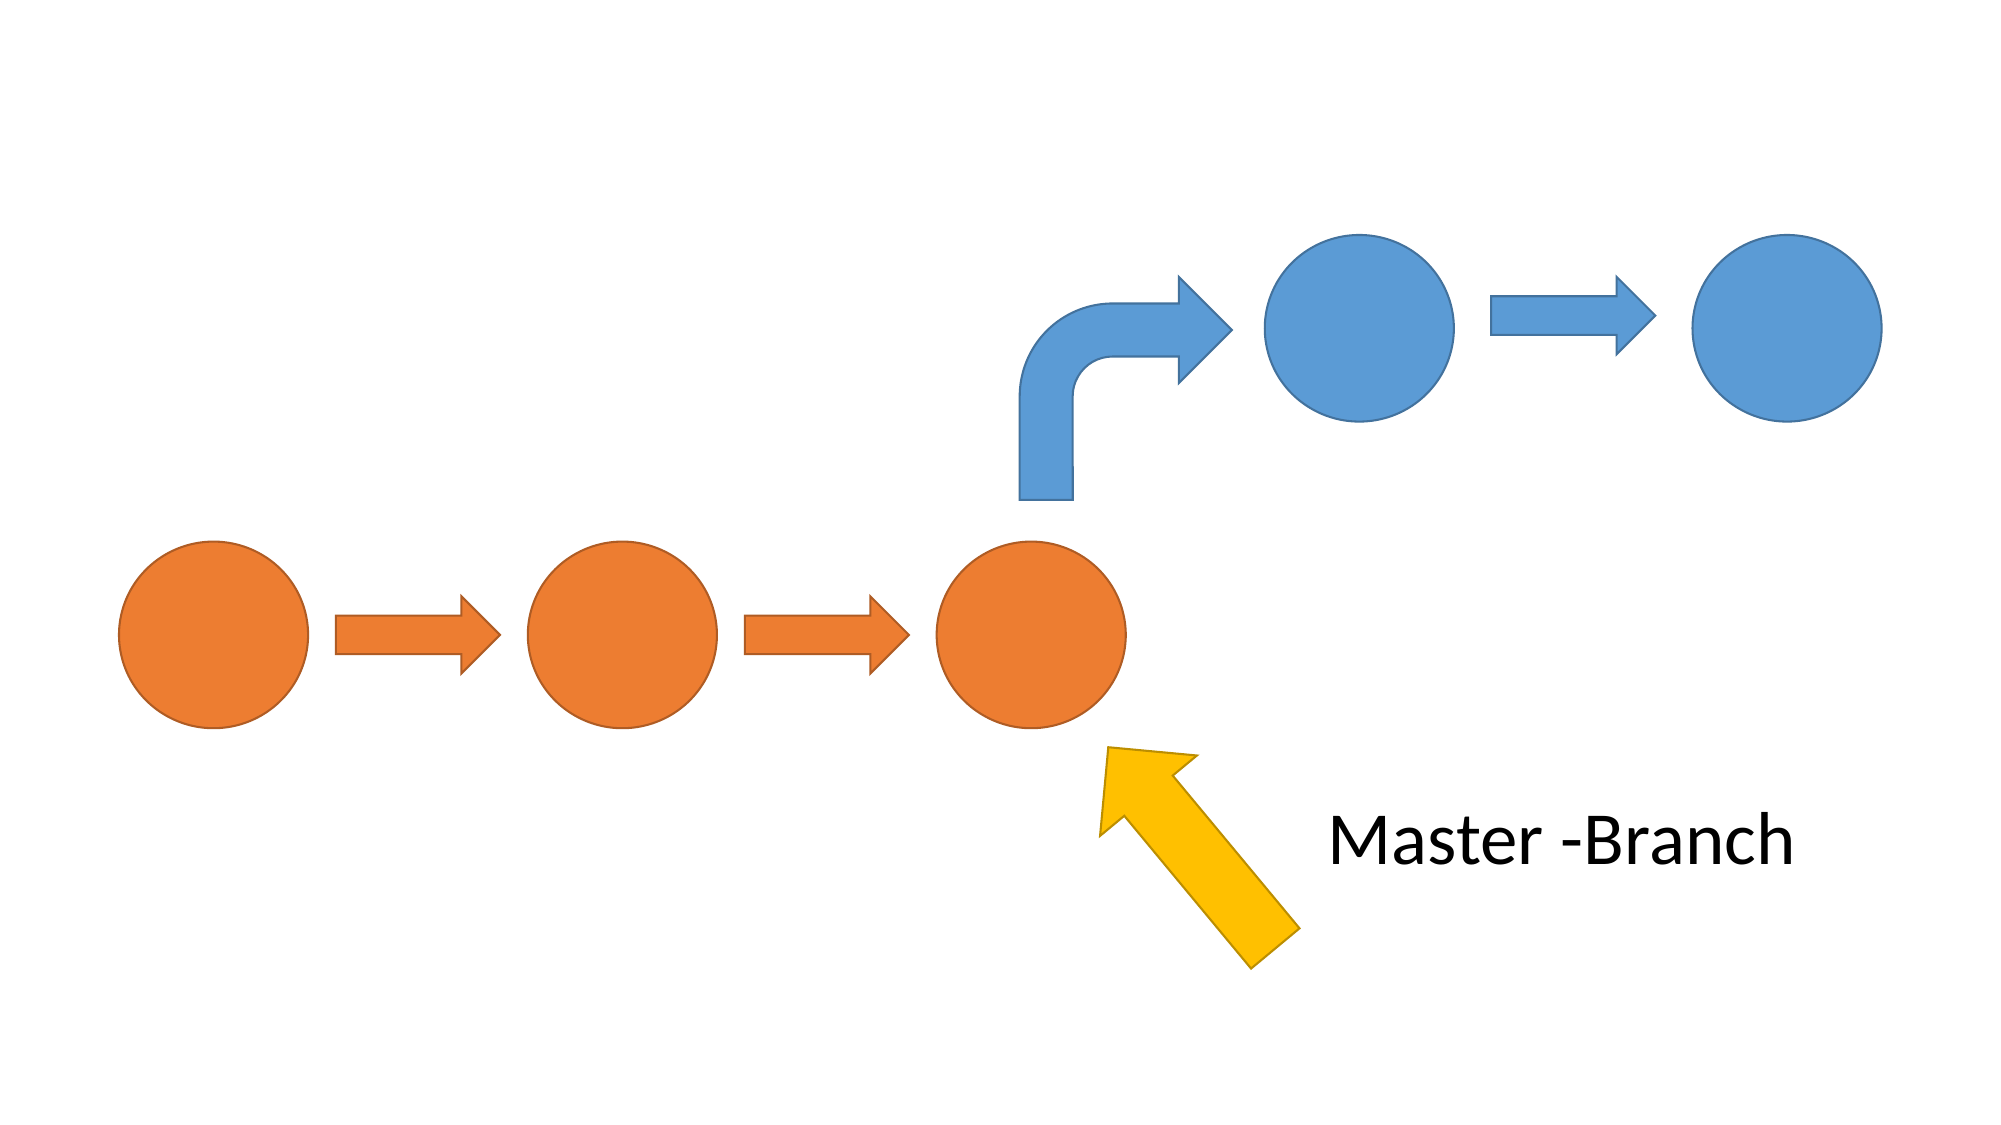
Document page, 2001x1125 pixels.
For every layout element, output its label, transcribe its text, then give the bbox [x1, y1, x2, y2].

text_box [1490, 274, 1657, 357]
text_box Master -Branch [1312, 782, 1842, 887]
text_box [935, 540, 1127, 730]
text_box [1263, 233, 1455, 423]
text_box [1691, 233, 1883, 423]
text_box [1098, 746, 1301, 971]
text_box [1018, 274, 1234, 501]
text_box [117, 540, 310, 730]
text_box [334, 593, 502, 677]
text_box [526, 540, 718, 730]
text_box [743, 593, 911, 677]
